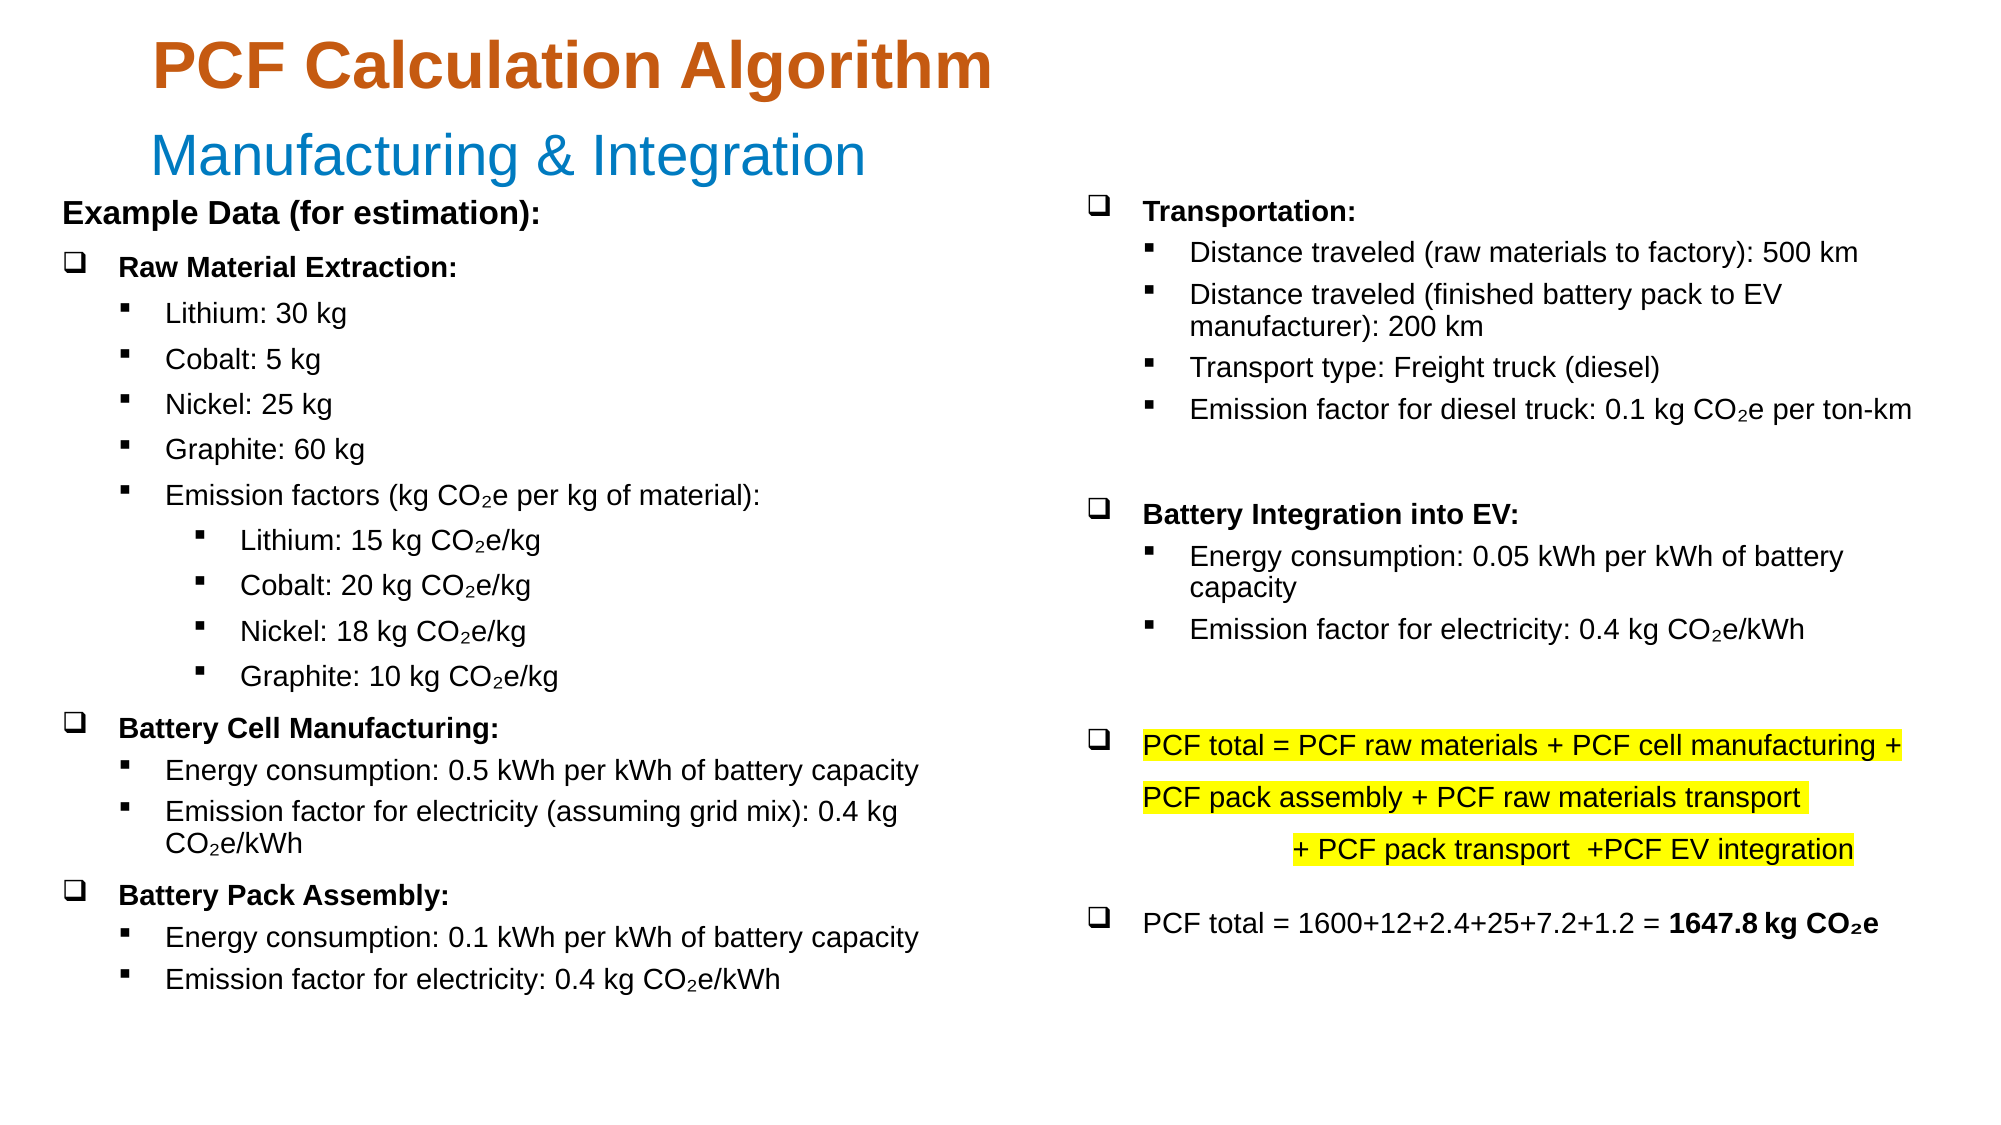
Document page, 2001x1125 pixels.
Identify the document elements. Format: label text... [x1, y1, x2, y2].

text_box Transportation: Distance traveled (raw materials to factory): 500 km Distance traveled (finished battery pack to EV manufacturer): 200 km Transport type: Freight truck (diesel) Emission factor for diesel truck: 0.1 kg CO₂e per ton-km Battery Integration into EV: Energy consumption: 0.05 kWh per kWh of battery capacity Emission factor for electricity: 0.4 kg CO₂e/kWh PCF total​ = PCF raw materials​ + PCF cell manufacturing​ + PCF pack assembly​ + PCF raw materials transport​ + PCF pack transport​ +PCF EV integration​ PCF total = 1600+12+2.4+25+7.2+1.2 = 1647.8 kg CO₂e [1052, 188, 1941, 1092]
text_box Example Data (for estimation): Raw Material Extraction: Lithium: 30 kg Cobalt: 5 kg Nickel: 25 kg Graphite: 60 kg Emission factors (kg CO₂e per kg of material): Lithium: 15 kg CO₂e/kg Cobalt: 20 kg CO₂e/kg Nickel: 18 kg CO₂e/kg Graphite: 10 kg CO₂e/kg Battery Cell Manufacturing: Energy consumption: 0.5 kWh per kWh of battery capacity Emission factor for electricity (assuming grid mix): 0.4 kg CO₂e/kWh Battery Pack Assembly: Energy consumption: 0.1 kWh per kWh of battery capacity Emission factor for electricity: 0.4 kg CO₂e/kWh [28, 188, 1052, 1042]
text_box Manufacturing & Integration [135, 102, 1939, 188]
title PCF Calculation Algorithm [137, 0, 1863, 102]
